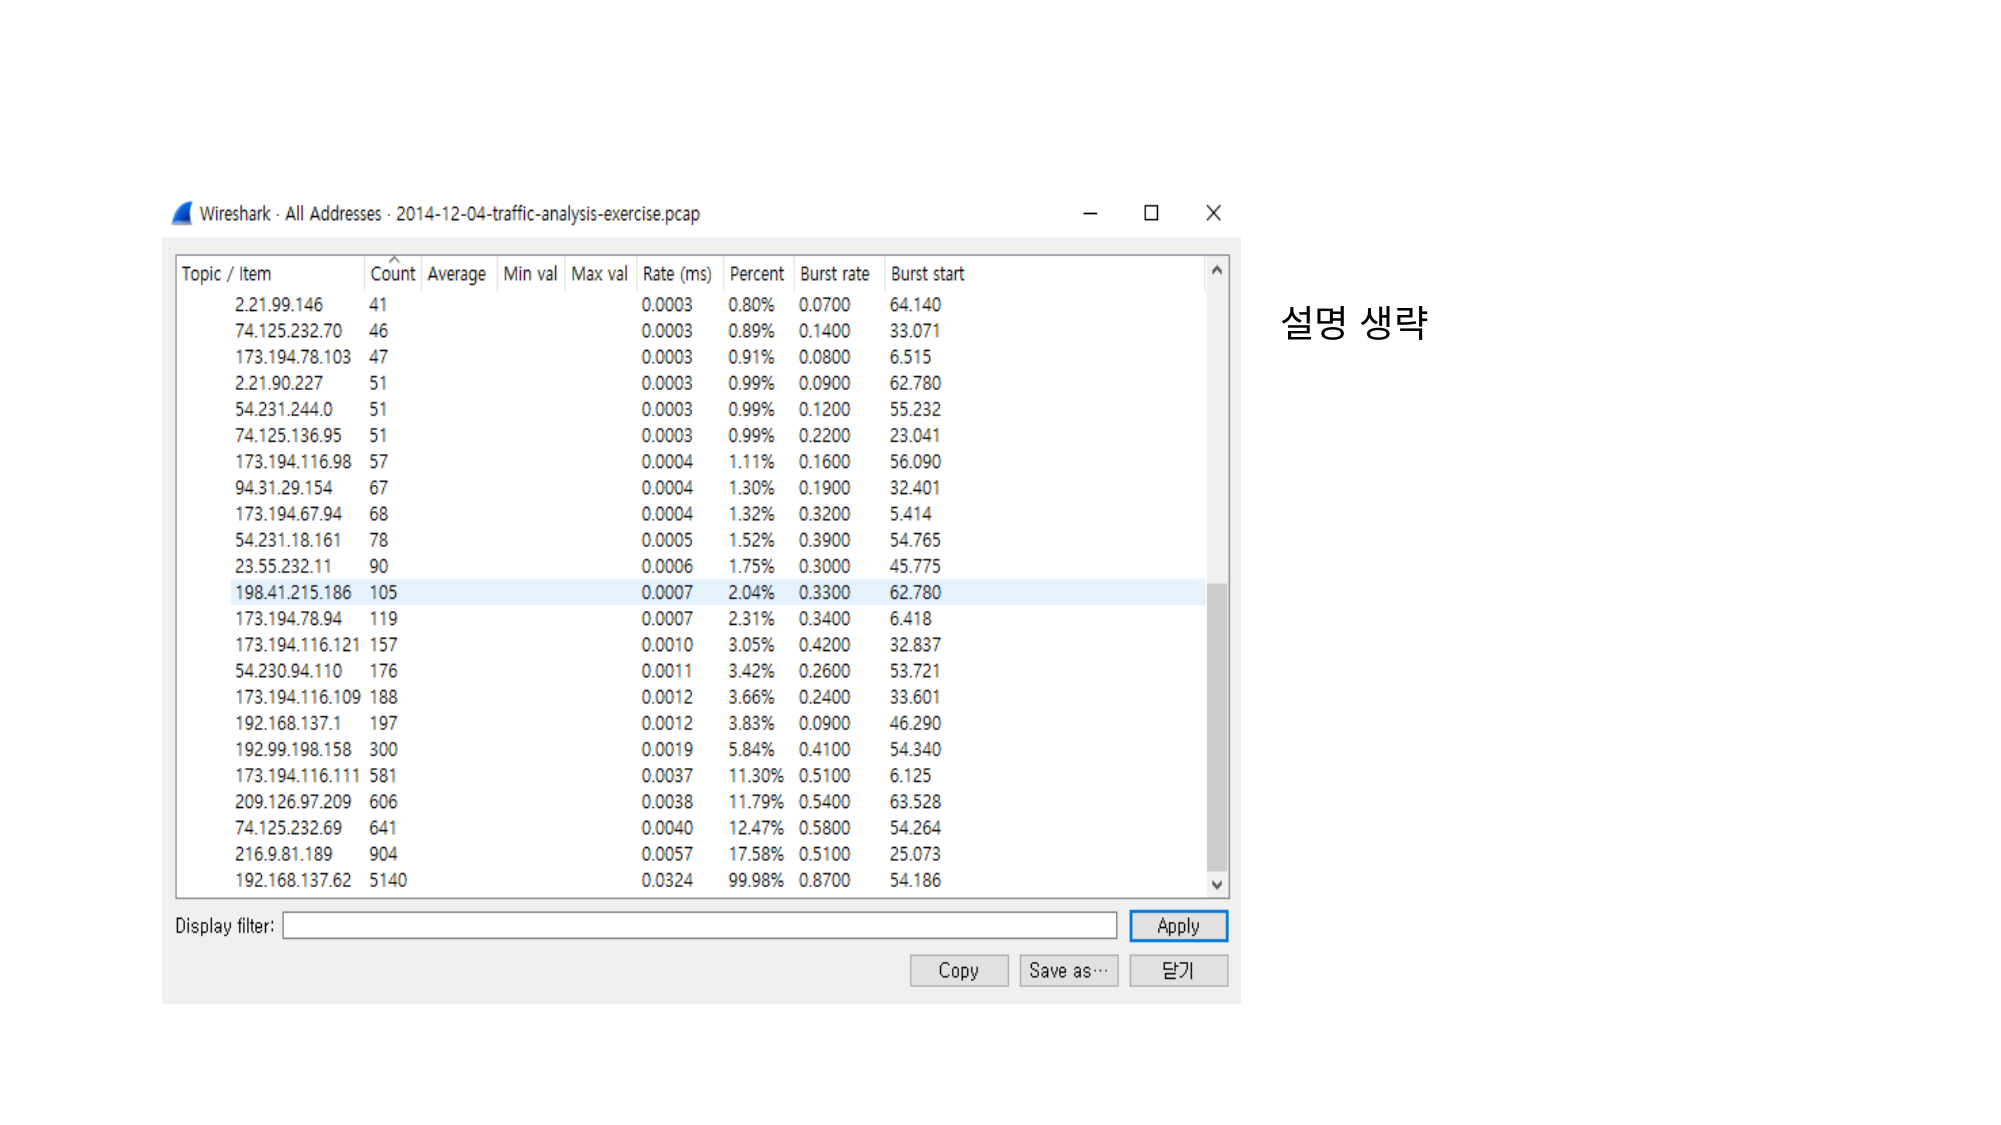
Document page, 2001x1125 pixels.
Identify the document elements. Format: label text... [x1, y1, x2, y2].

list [162, 194, 1241, 1004]
text_box 설명 생략 [1265, 292, 1981, 352]
